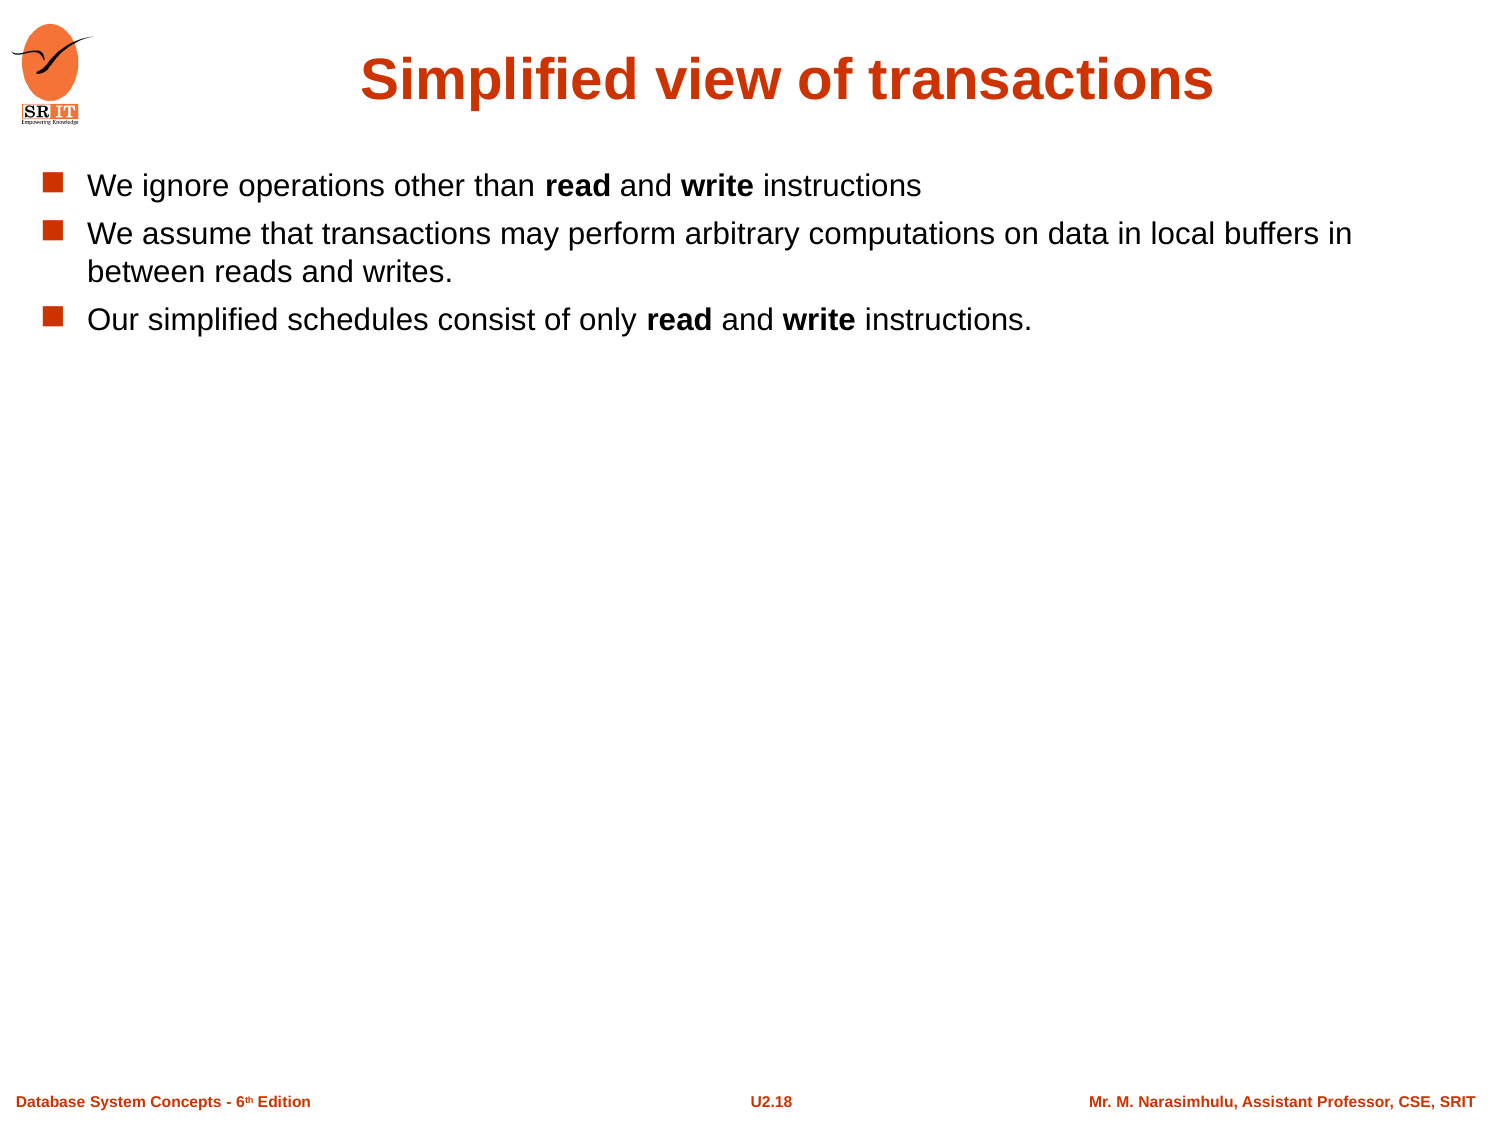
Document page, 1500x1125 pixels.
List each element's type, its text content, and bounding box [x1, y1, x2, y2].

list We ignore operations other than read and write instructions We assume that transactions may perform arbitrary computations on data in local buffers in between reads and writes. Our simplified schedules consist of only read and write instructions. [30, 157, 1474, 1017]
picture [11, 19, 93, 128]
title Simplified view of transactions [125, 18, 1452, 120]
